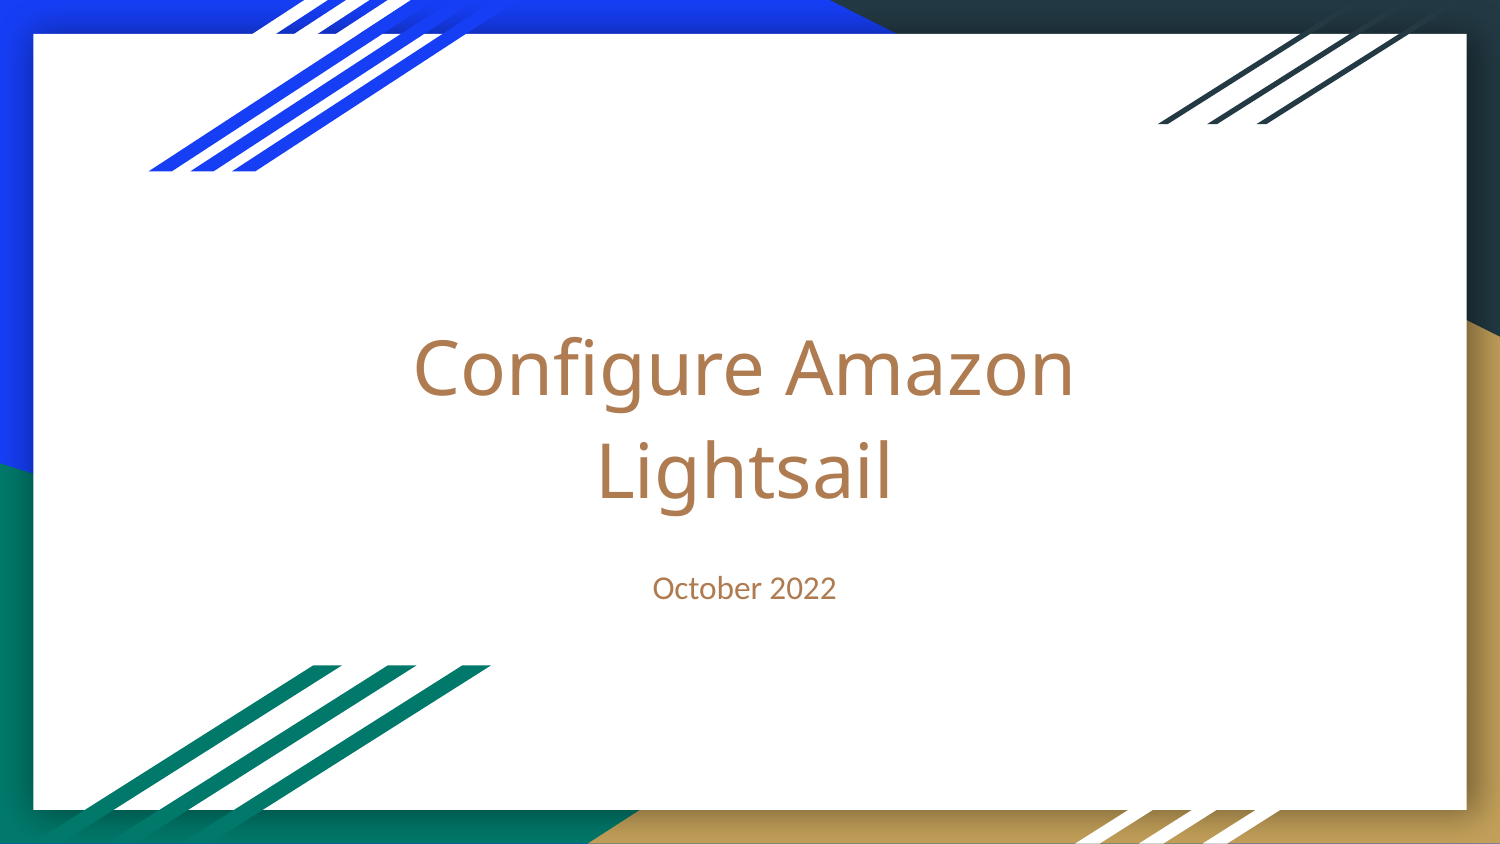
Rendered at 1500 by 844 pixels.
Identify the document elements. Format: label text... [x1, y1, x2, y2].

title Configure Amazon Lightsail [304, 298, 1185, 537]
subtitle October 2022 [304, 559, 1185, 646]
